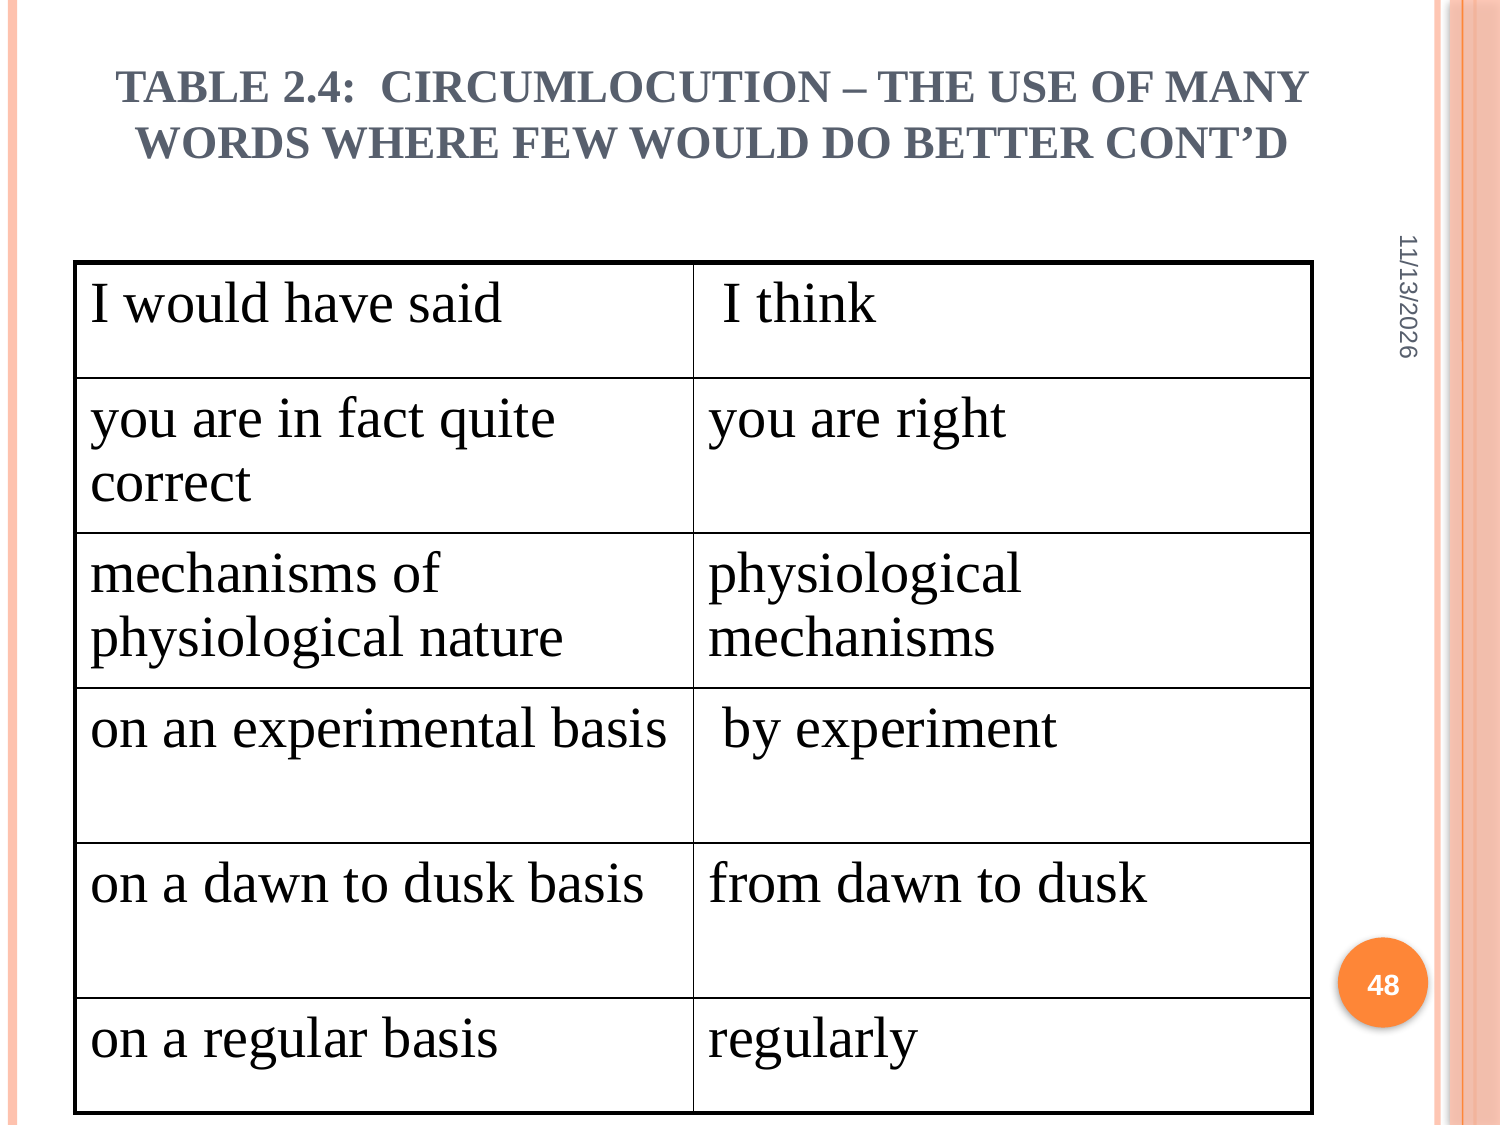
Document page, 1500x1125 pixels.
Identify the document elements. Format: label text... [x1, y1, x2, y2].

table_cell on a regular basis [77, 999, 693, 1111]
table_cell mechanisms of physiological nature [77, 534, 693, 687]
table_cell by experiment [694, 689, 1310, 842]
title Table 2.4: Circumlocution – the use of many words where few would do better CONT’D [24, 45, 1378, 175]
table_cell you are right [694, 379, 1310, 532]
table_cell from dawn to dusk [694, 844, 1310, 997]
table_cell you are in fact quite correct [77, 379, 693, 532]
table_cell physiological mechanisms [694, 534, 1310, 687]
table_cell on a dawn to dusk basis [77, 844, 693, 997]
table_header I think [694, 265, 1310, 377]
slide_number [1378, 43, 1442, 374]
table_header I would have said [77, 265, 693, 377]
table_cell regularly [694, 999, 1310, 1111]
slide_number 48 [1333, 940, 1434, 1026]
table_cell on an experimental basis [77, 689, 693, 842]
